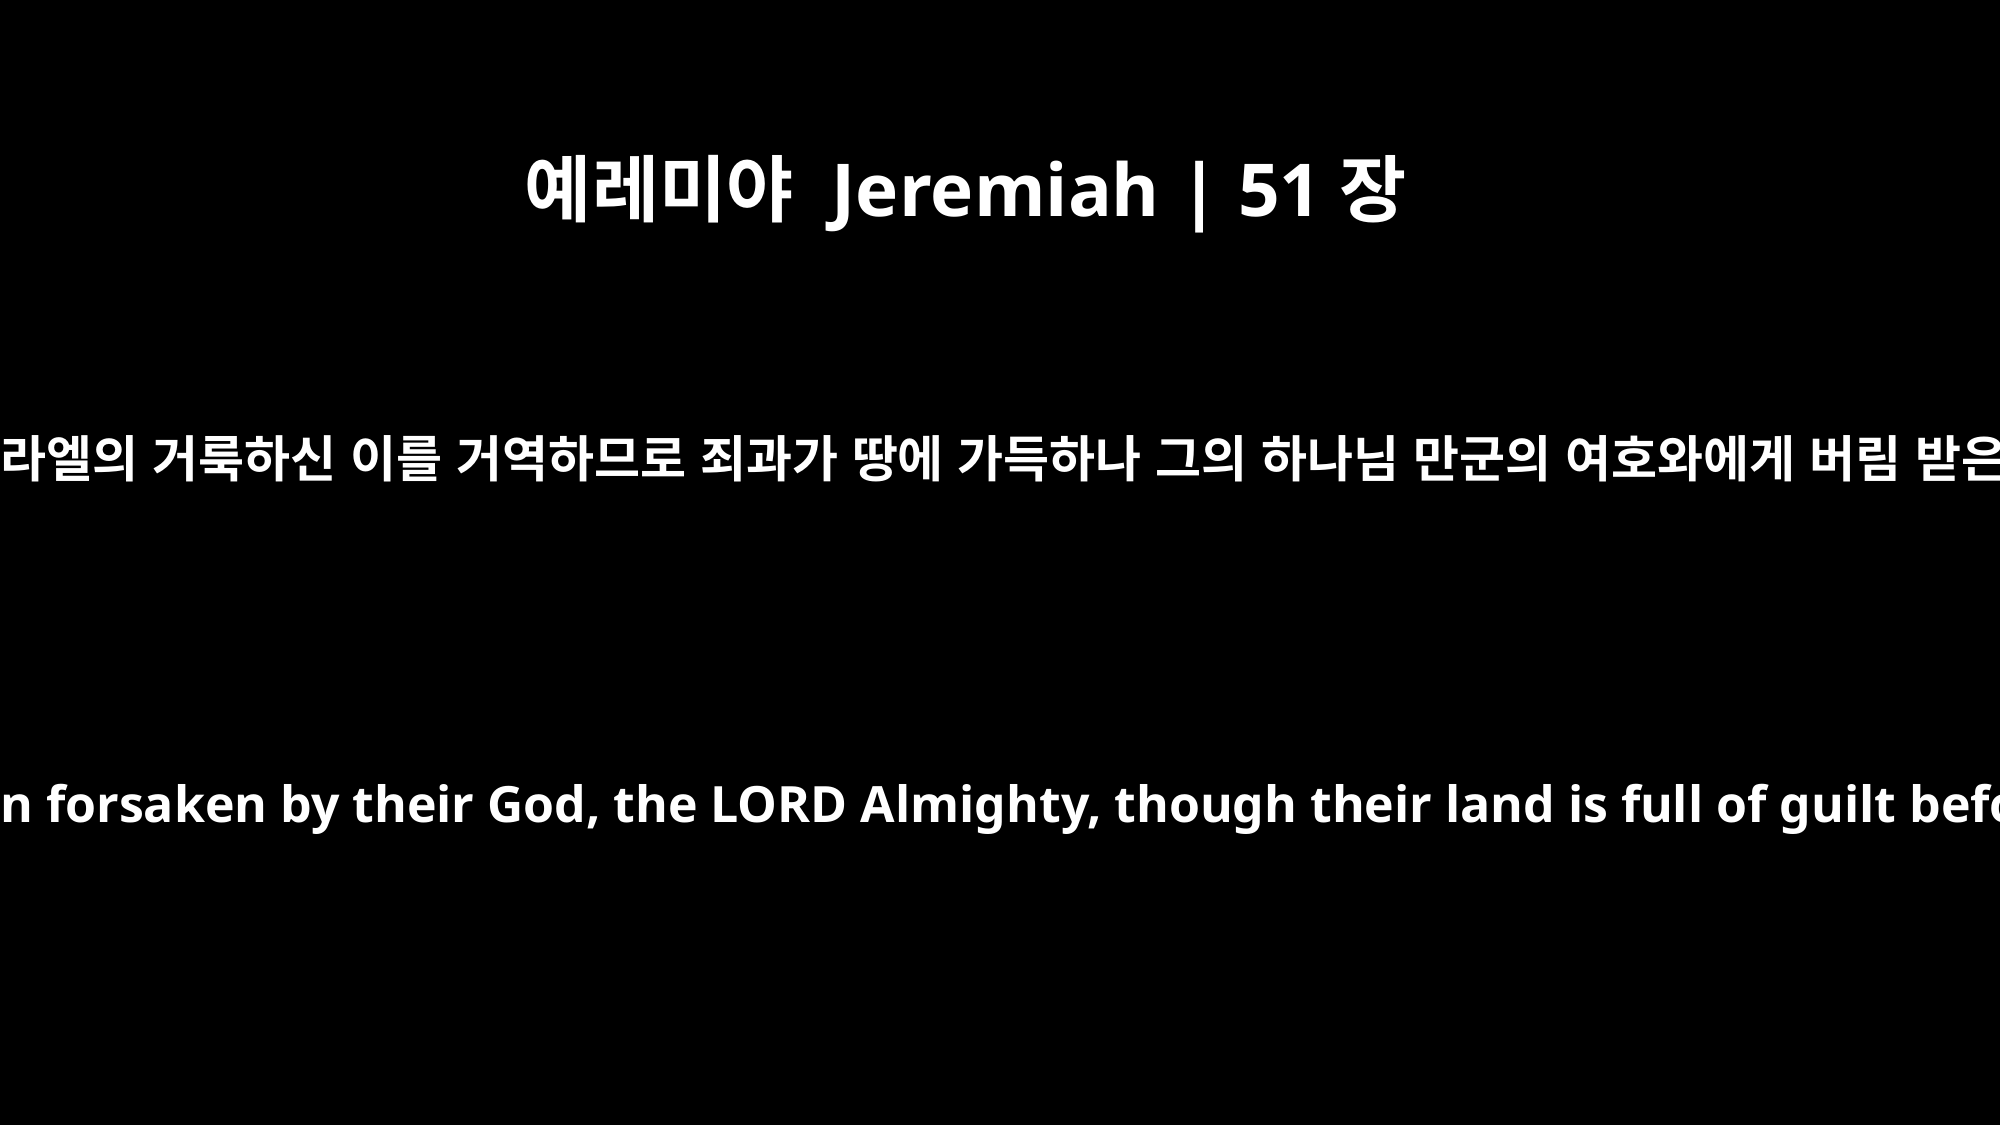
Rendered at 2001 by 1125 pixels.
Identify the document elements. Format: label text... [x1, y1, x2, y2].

text_box For Israel and Judah have not been forsaken by their God, the LORD Almighty, though their land is full of guilt before the Holy One of Israel. [0, 764, 2000, 840]
text_box 예레미야 Jeremiah | 51장 [510, 136, 1422, 239]
text_box 5 이스라엘과 유다가 이스라엘의 거룩하신 이를 거역하므로 죄과가 땅에 가득하나 그의 하나님 만군의 여호와에게 버림 받은 홀아비는 아니니라 [0, 359, 2000, 495]
